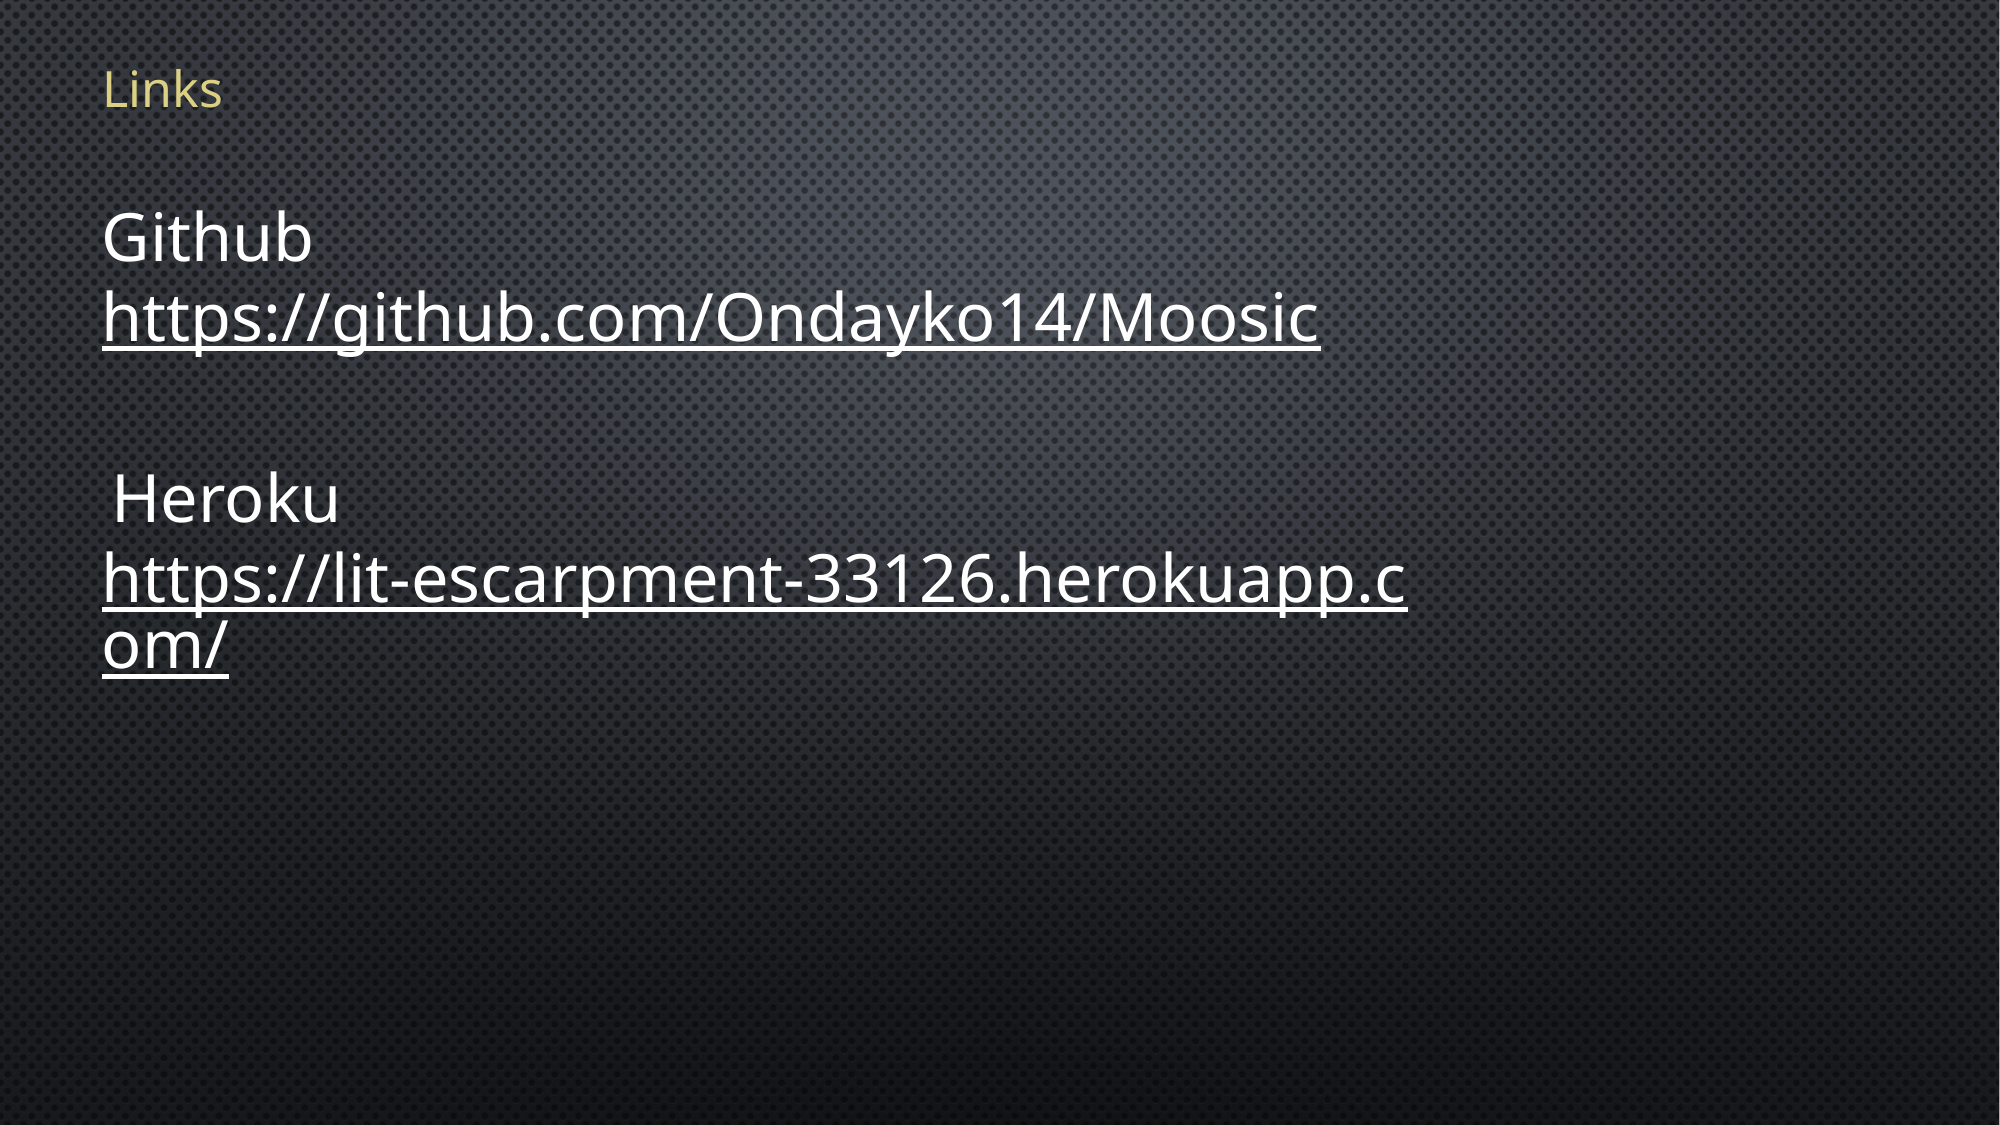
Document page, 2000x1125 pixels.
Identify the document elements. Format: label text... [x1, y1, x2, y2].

text_box Links [87, 49, 588, 125]
text_box Github https://github.com/Ondayko14/Moosic Heroku https://lit-escarpment-33126.herokuapp.com/ [86, 187, 1425, 759]
